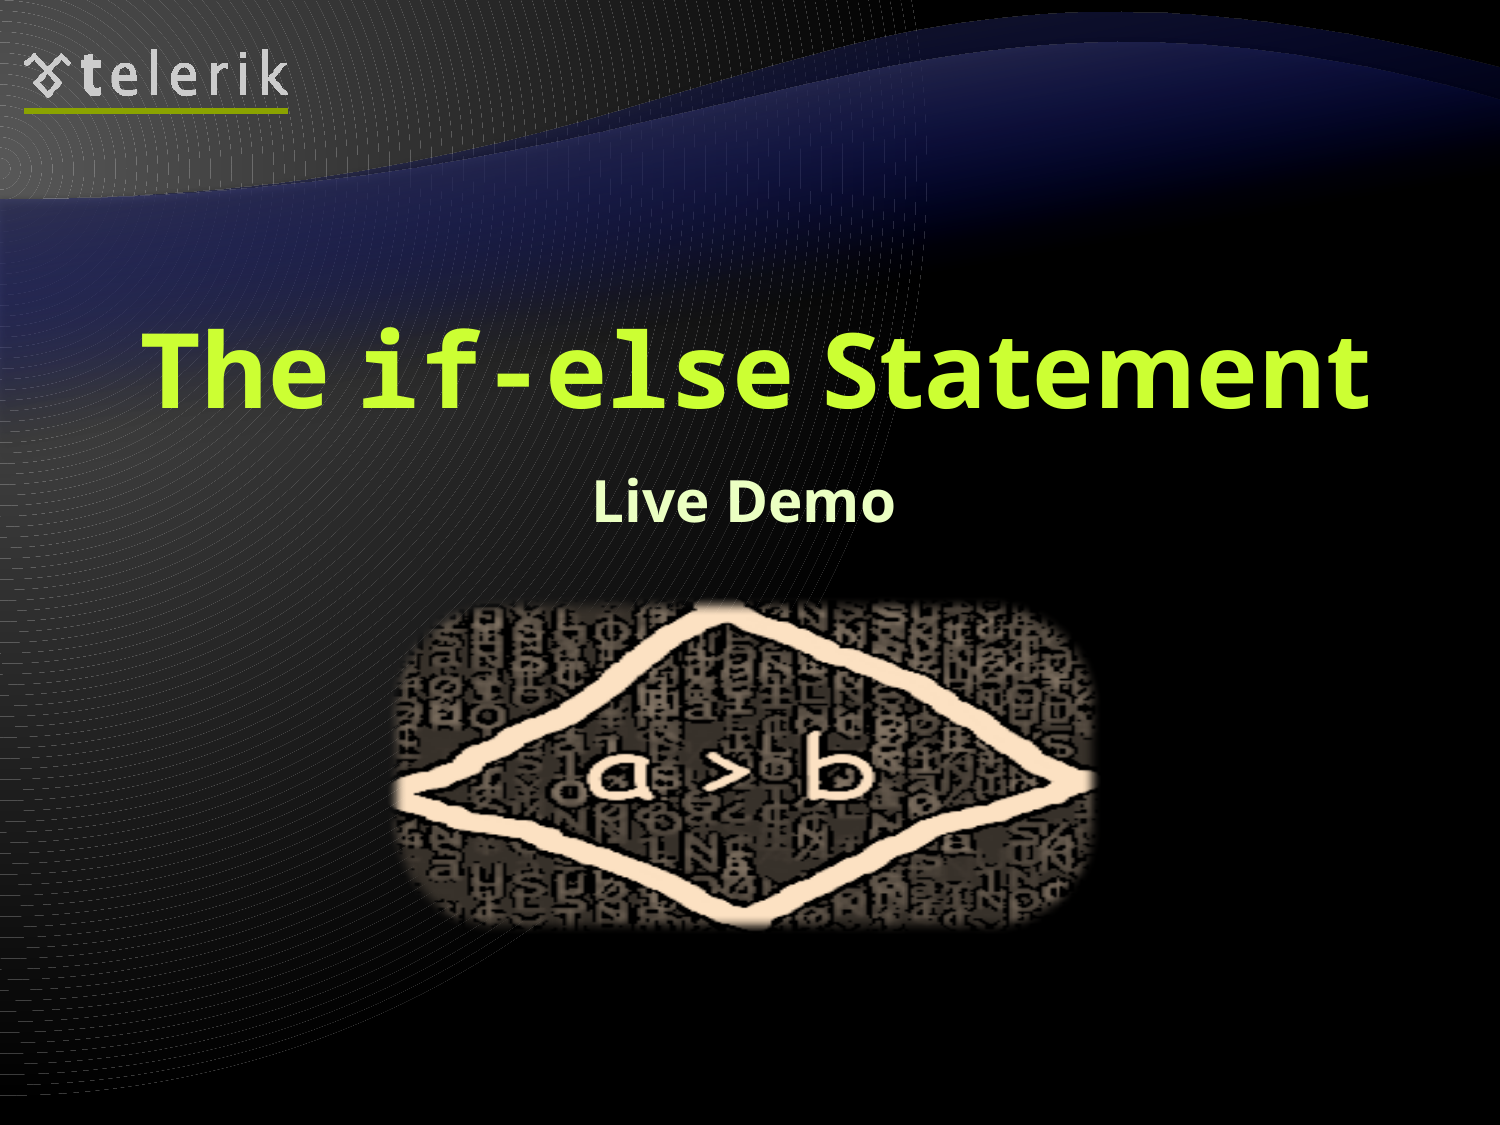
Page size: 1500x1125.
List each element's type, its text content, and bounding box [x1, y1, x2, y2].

picture [387, 596, 1101, 935]
text_box Live Demo [293, 457, 1194, 535]
title The if-else Statement [112, 299, 1400, 421]
picture [24, 49, 288, 114]
